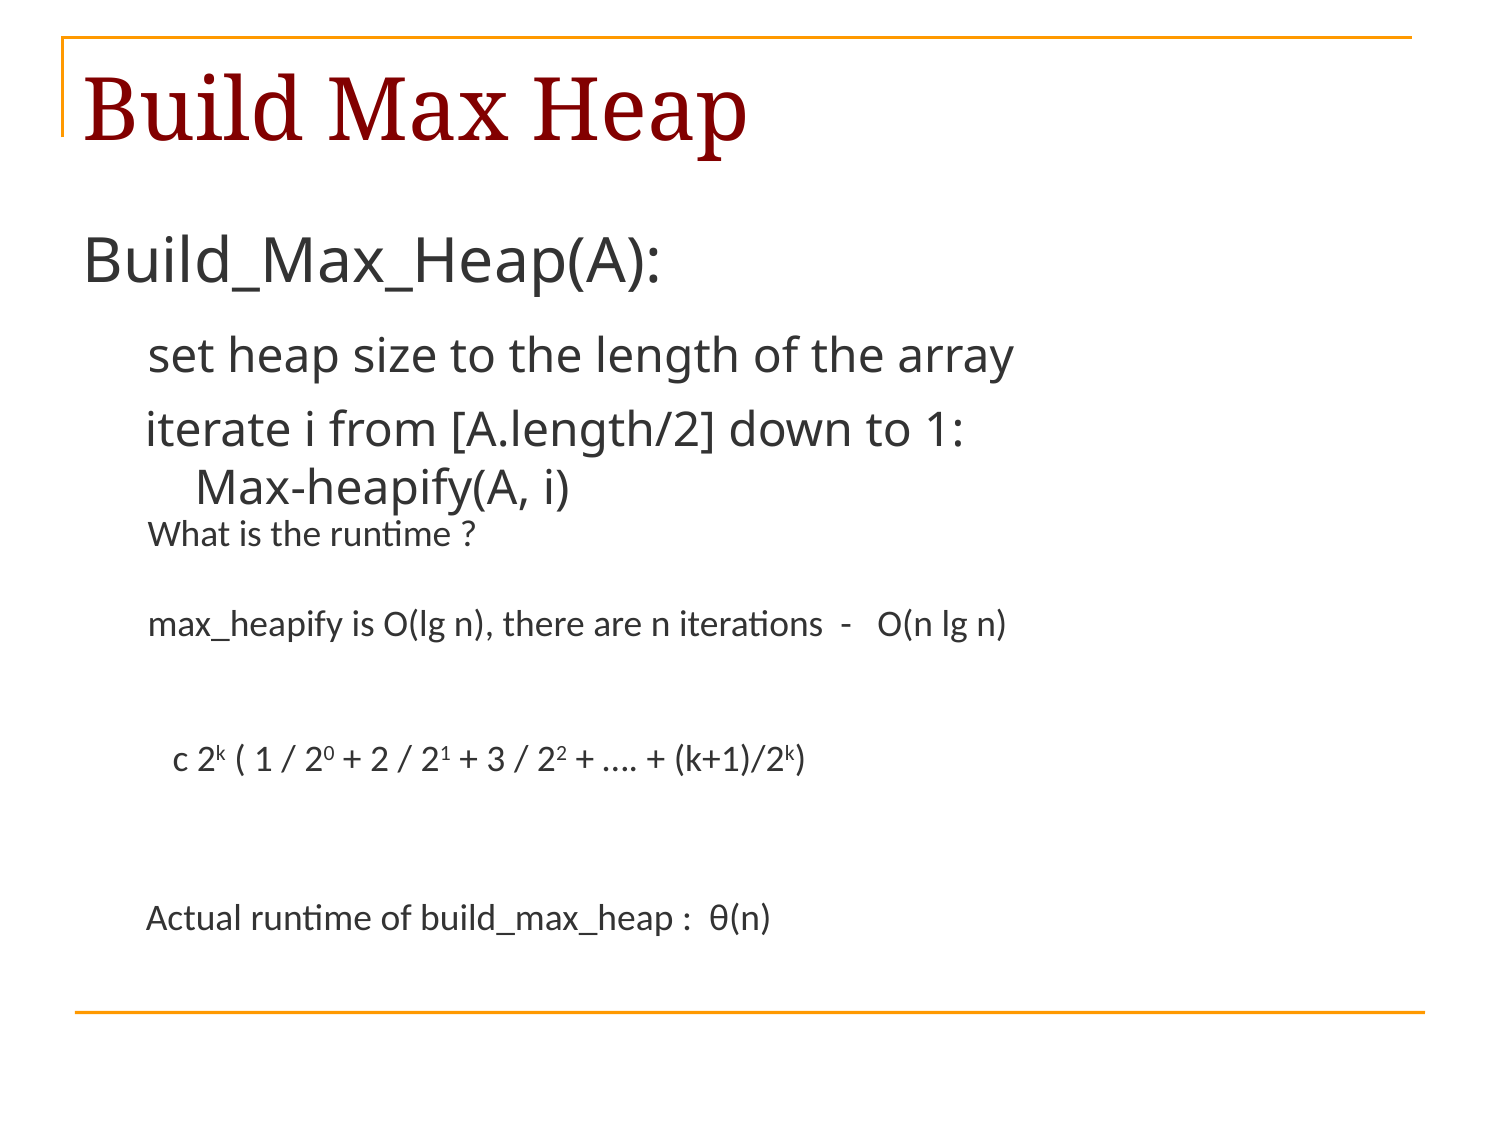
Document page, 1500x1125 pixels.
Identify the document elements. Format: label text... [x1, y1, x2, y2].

text_box c 2k ( 1 / 20 + 2 / 21 + 3 / 22 + …. + (k+1)/2k) [165, 726, 823, 787]
title Build Max Heap [74, 45, 1426, 201]
text_box What is the runtime ? max_heapify is O(lg n), there are n iterations - O(n lg n) [139, 501, 1034, 651]
list Build_Max_Heap(A): set heap size to the length of the array iterate i from [A.length/2] down to 1: Max-heapify(A, i) [74, 211, 1426, 994]
text_box Actual runtime of build_max_heap : θ(n) [138, 885, 780, 946]
